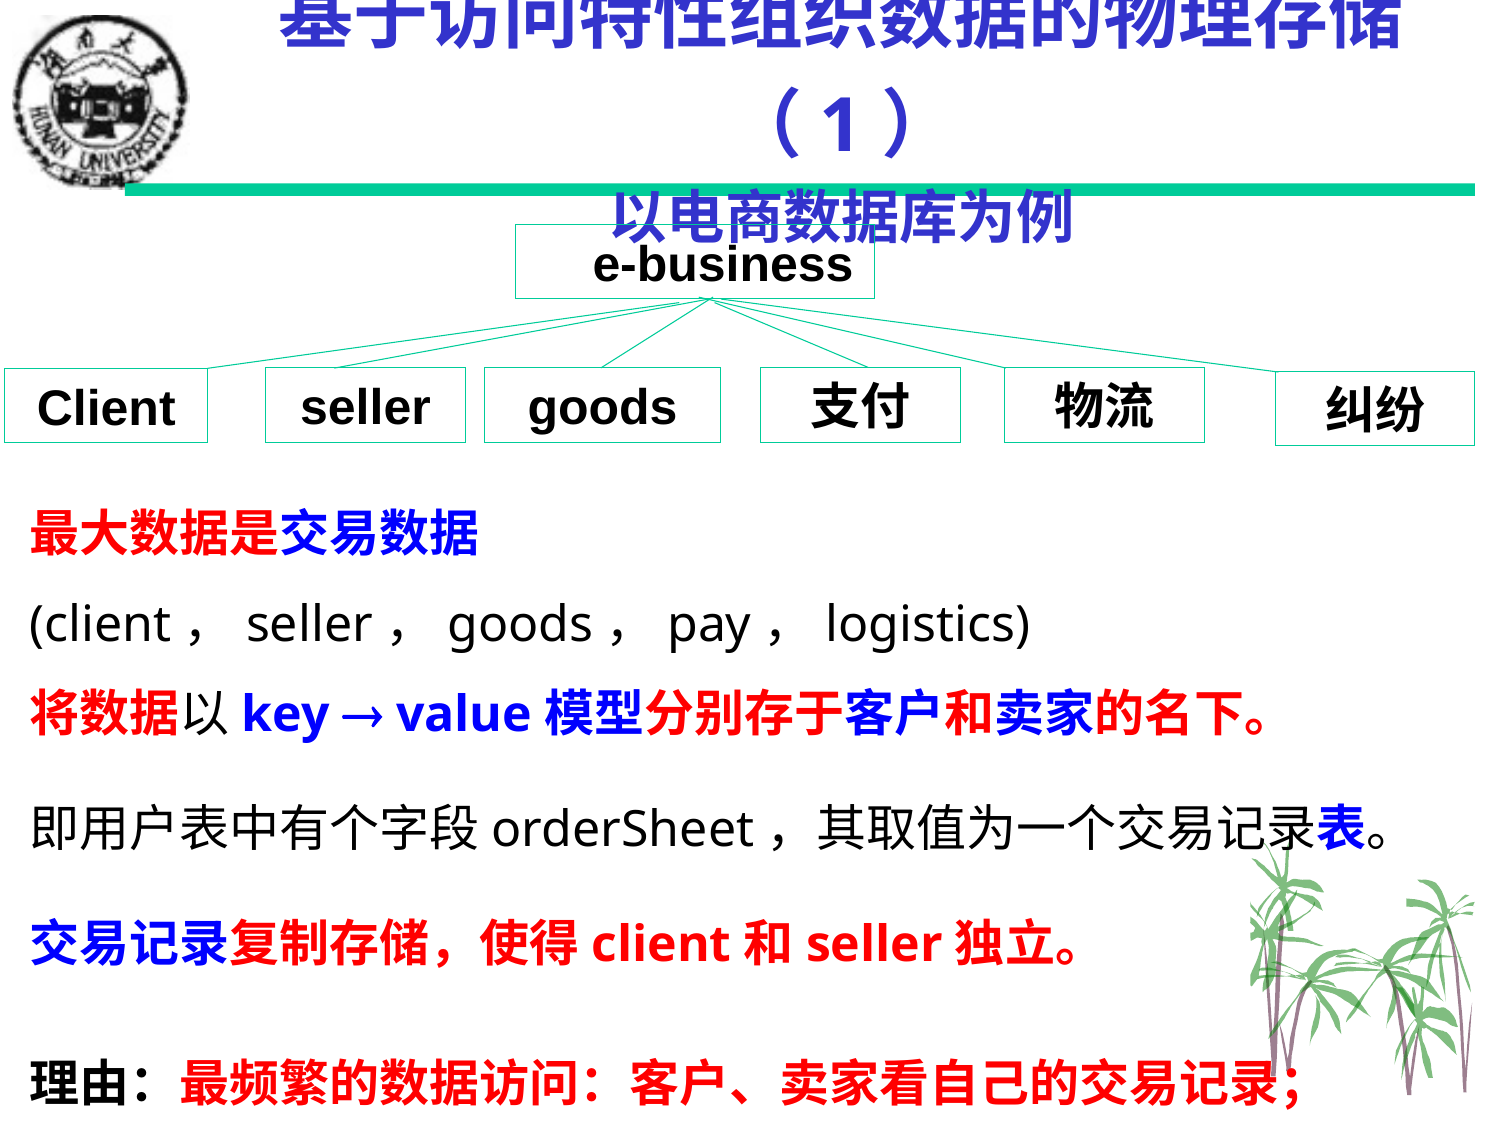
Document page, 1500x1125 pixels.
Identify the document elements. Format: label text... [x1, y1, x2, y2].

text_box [334, 298, 600, 302]
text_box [714, 297, 1006, 302]
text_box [600, 297, 714, 368]
text_box 物流 [1004, 372, 1205, 443]
text_box Client [4, 368, 208, 443]
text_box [714, 302, 720, 368]
text_box 纠纷 [1275, 371, 1475, 446]
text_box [720, 298, 1279, 372]
text_box e-business [515, 224, 875, 298]
text_box seller [265, 369, 466, 443]
picture [12, 15, 190, 190]
title 基于访问特性组织数据的物理存储（1） 以电商数据库为例 [174, 24, 1500, 176]
text_box 最大数据是交易数据(client，seller，goods，pay，logistics) 将数据以key  value模型分别存于客户和卖家的名下。 即用户表中有个字段orderSheet，其取值为一个交易记录表。 交易记录复制存储，使得client和seller独立。 理由：最频繁的数据访问：客户、卖家看自己的交易记录； 动机：提高数据访问的有效率；提高系统的可伸缩性； [14, 463, 1485, 1125]
text_box 支付 [760, 372, 961, 443]
text_box goods [484, 368, 721, 443]
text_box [207, 302, 680, 369]
